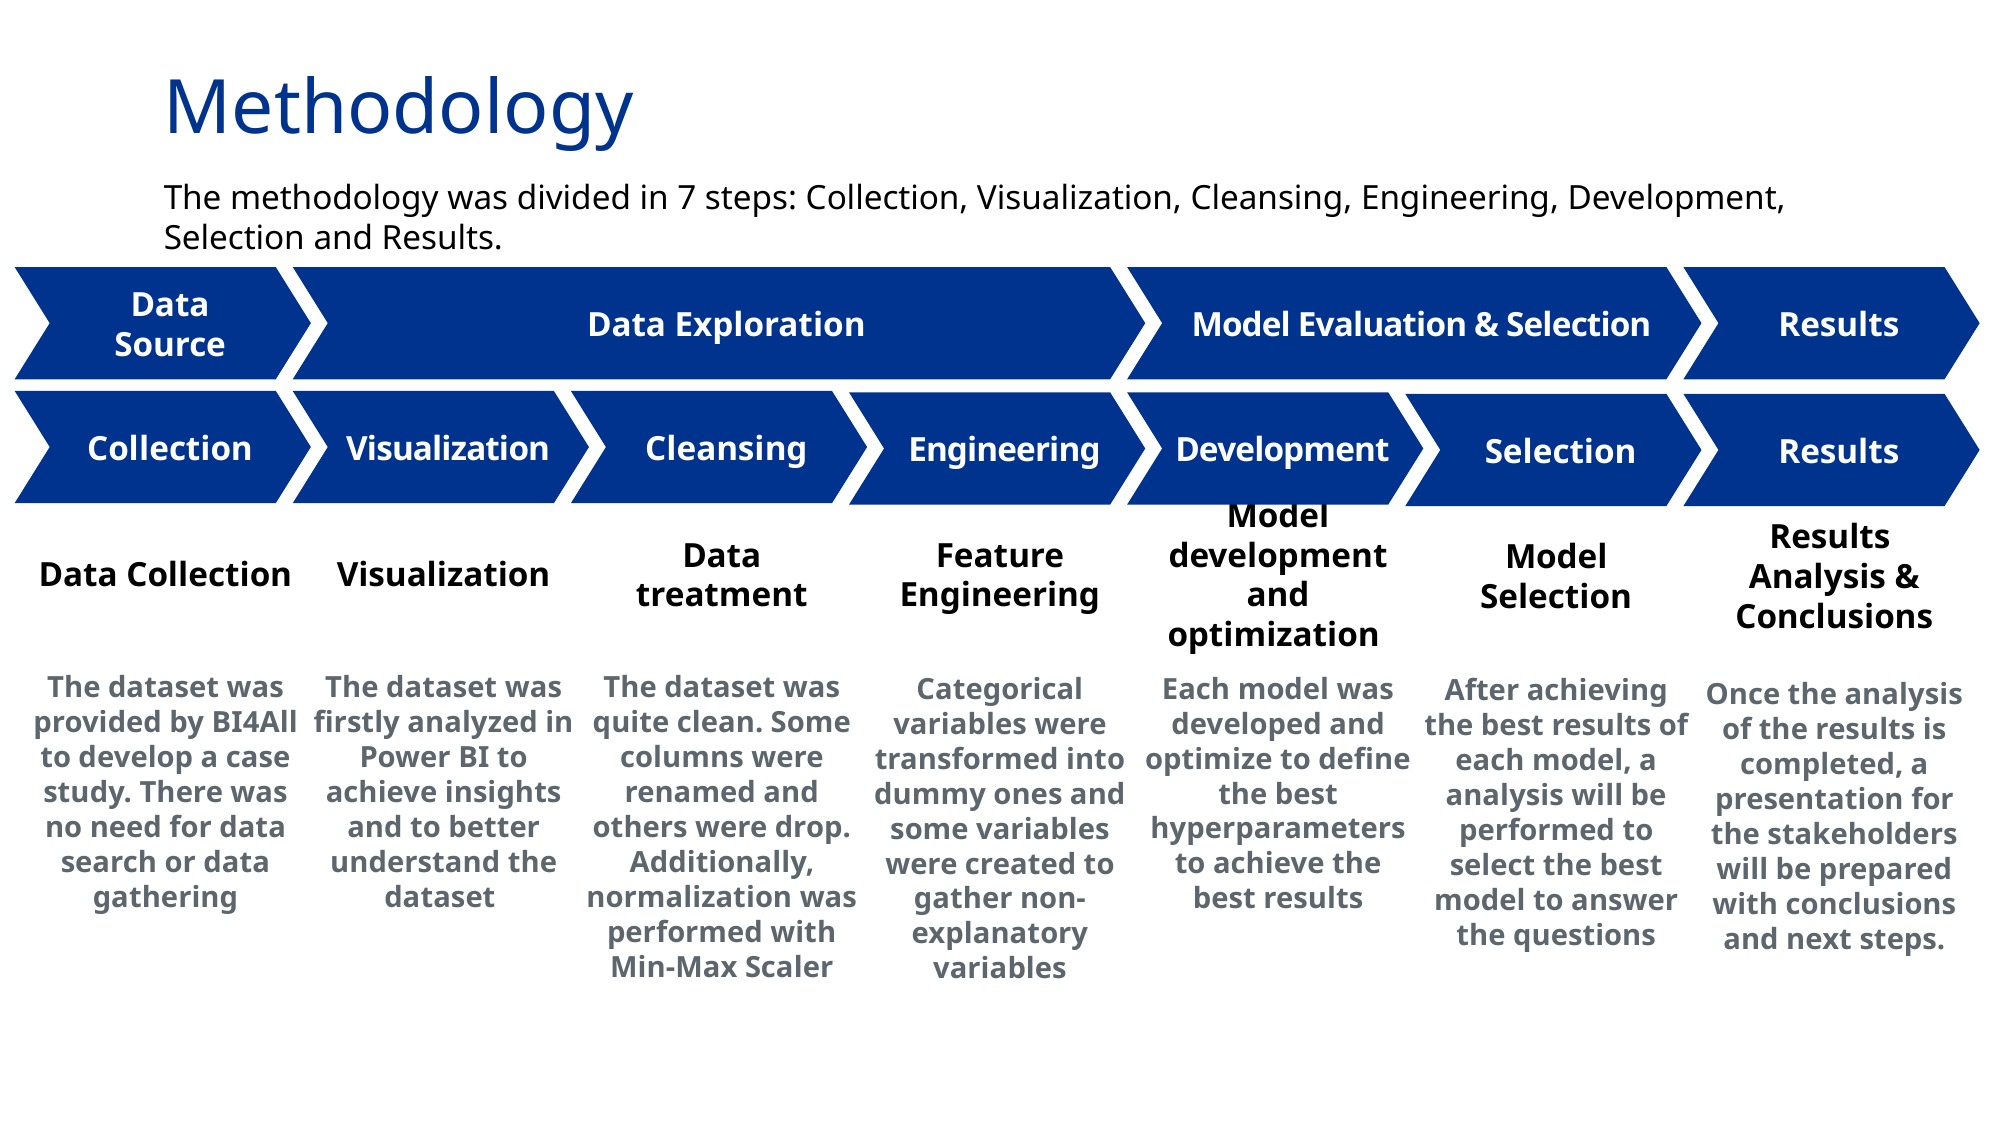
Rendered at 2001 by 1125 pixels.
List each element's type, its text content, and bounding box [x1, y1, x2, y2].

text_box Data Source [13, 266, 312, 380]
text_box Model Selection [1405, 487, 1683, 663]
text_box Data Exploration [291, 266, 1146, 380]
text_box Feature Engineering [849, 486, 1127, 662]
title Methodology [163, 70, 1837, 159]
text_box Collection [13, 390, 312, 504]
text_box Cleansing [569, 390, 868, 504]
text_box Model development and optimization [1127, 486, 1416, 662]
text_box The dataset was firstly analyzed in Power BI to achieve insights and to better understand the dataset [292, 662, 570, 946]
text_box After achieving the best results of each model, a analysis will be performed to select the best model to answer the questions [1405, 664, 1708, 952]
text_box Visualization [292, 486, 570, 662]
text_box Data Collection [14, 486, 292, 662]
text_box The dataset was quite clean. Some columns were renamed and others were drop. Additionally, normalization was performed with Min-Max Scaler [570, 662, 849, 949]
text_box Development [1126, 391, 1424, 506]
list The methodology was divided in 7 steps: Collection, Visualization, Cleansing, Engineering, Development, Selection and Results. [163, 175, 1838, 257]
text_box Results [1682, 393, 1981, 507]
text_box Categorical variables were transformed into dummy ones and some variables were created to gather non-explanatory variables [849, 662, 1127, 951]
text_box Each model was developed and optimize to define the best hyperparameters to achieve the best results [1127, 662, 1429, 951]
text_box Results Analysis & Conclusions [1683, 487, 1986, 663]
text_box Once the analysis of the results is completed, a presentation for the stakeholders will be prepared with conclusions and next steps. [1683, 667, 1986, 956]
text_box Engineering [848, 391, 1146, 506]
text_box Data treatment [570, 486, 849, 662]
text_box Model Evaluation & Selection [1126, 266, 1703, 380]
text_box Visualization [291, 390, 590, 504]
text_box Selection [1404, 393, 1703, 507]
text_box Results [1682, 266, 1981, 380]
text_box The dataset was provided by BI4All to develop a case study. There was no need for data search or data gathering [14, 662, 317, 949]
